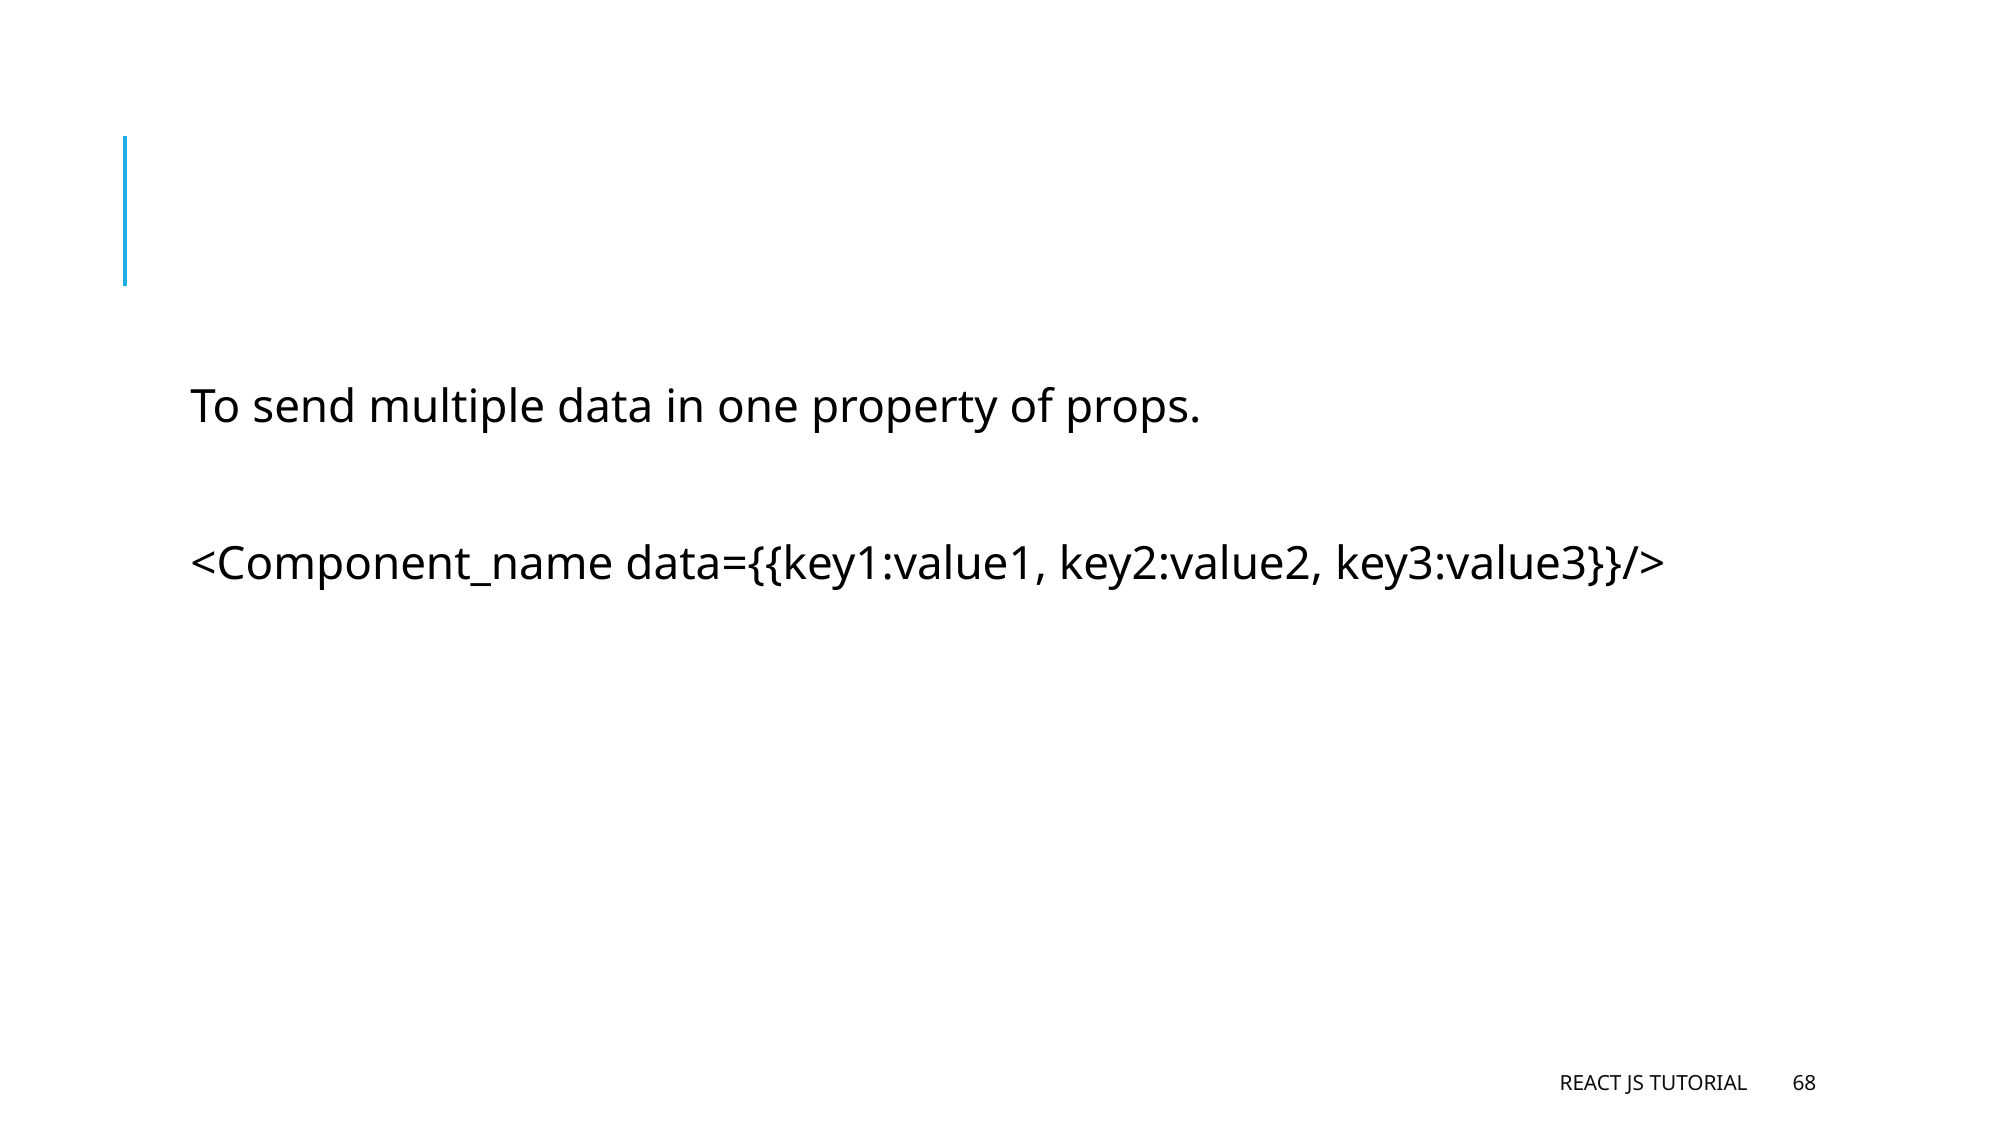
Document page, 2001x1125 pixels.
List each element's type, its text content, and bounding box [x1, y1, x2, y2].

list To send multiple data in one property of props. <Component_name data={{key1:value1, key2:value2, key3:value3}}/> [168, 375, 1763, 1035]
slide_number 68 [1777, 1061, 1938, 1107]
footer React JS Tutorial [794, 1061, 1763, 1107]
